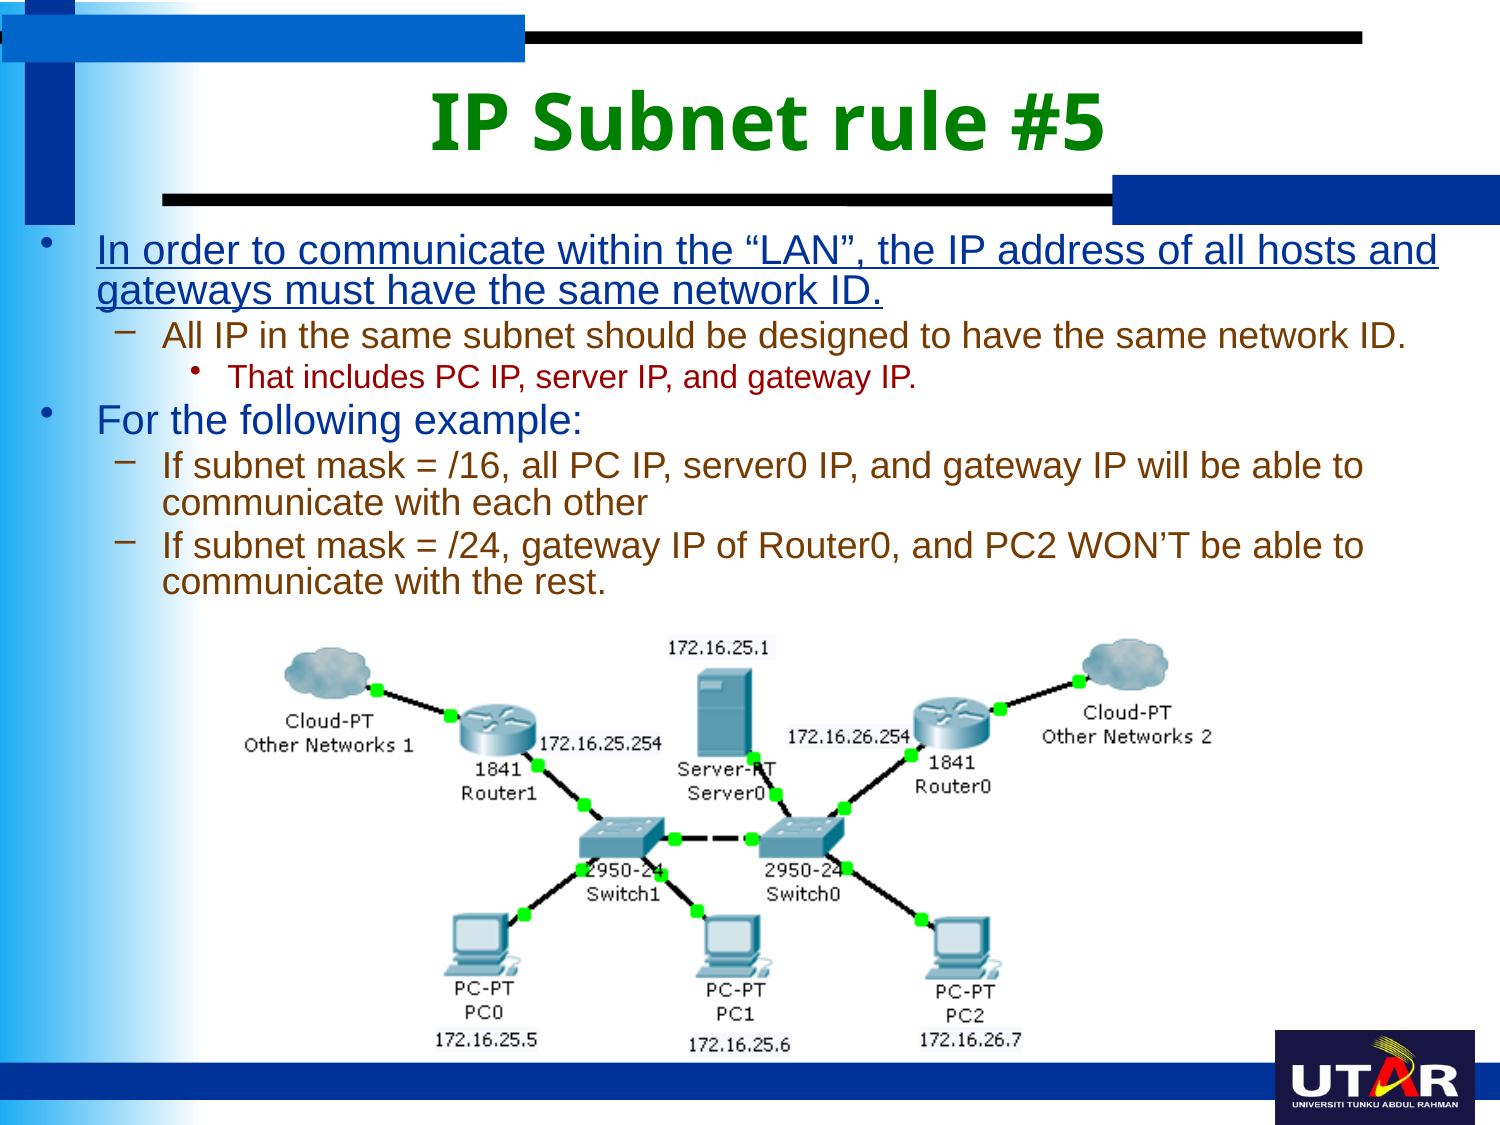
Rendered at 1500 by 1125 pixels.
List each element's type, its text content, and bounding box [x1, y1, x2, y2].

list In order to communicate within the “LAN”, the IP address of all hosts and gateways must have the same network ID. All IP in the same subnet should be designed to have the same network ID. That includes PC IP, server IP, and gateway IP. For the following example: If subnet mask = /16, all PC IP, server0 IP, and gateway IP will be able to communicate with each other If subnet mask = /24, gateway IP of Router0, and PC2 WON’T be able to communicate with the rest. [24, 224, 1476, 663]
picture [1275, 1030, 1475, 1125]
picture [237, 628, 1226, 1058]
title IP Subnet rule #5 [74, 49, 1463, 188]
